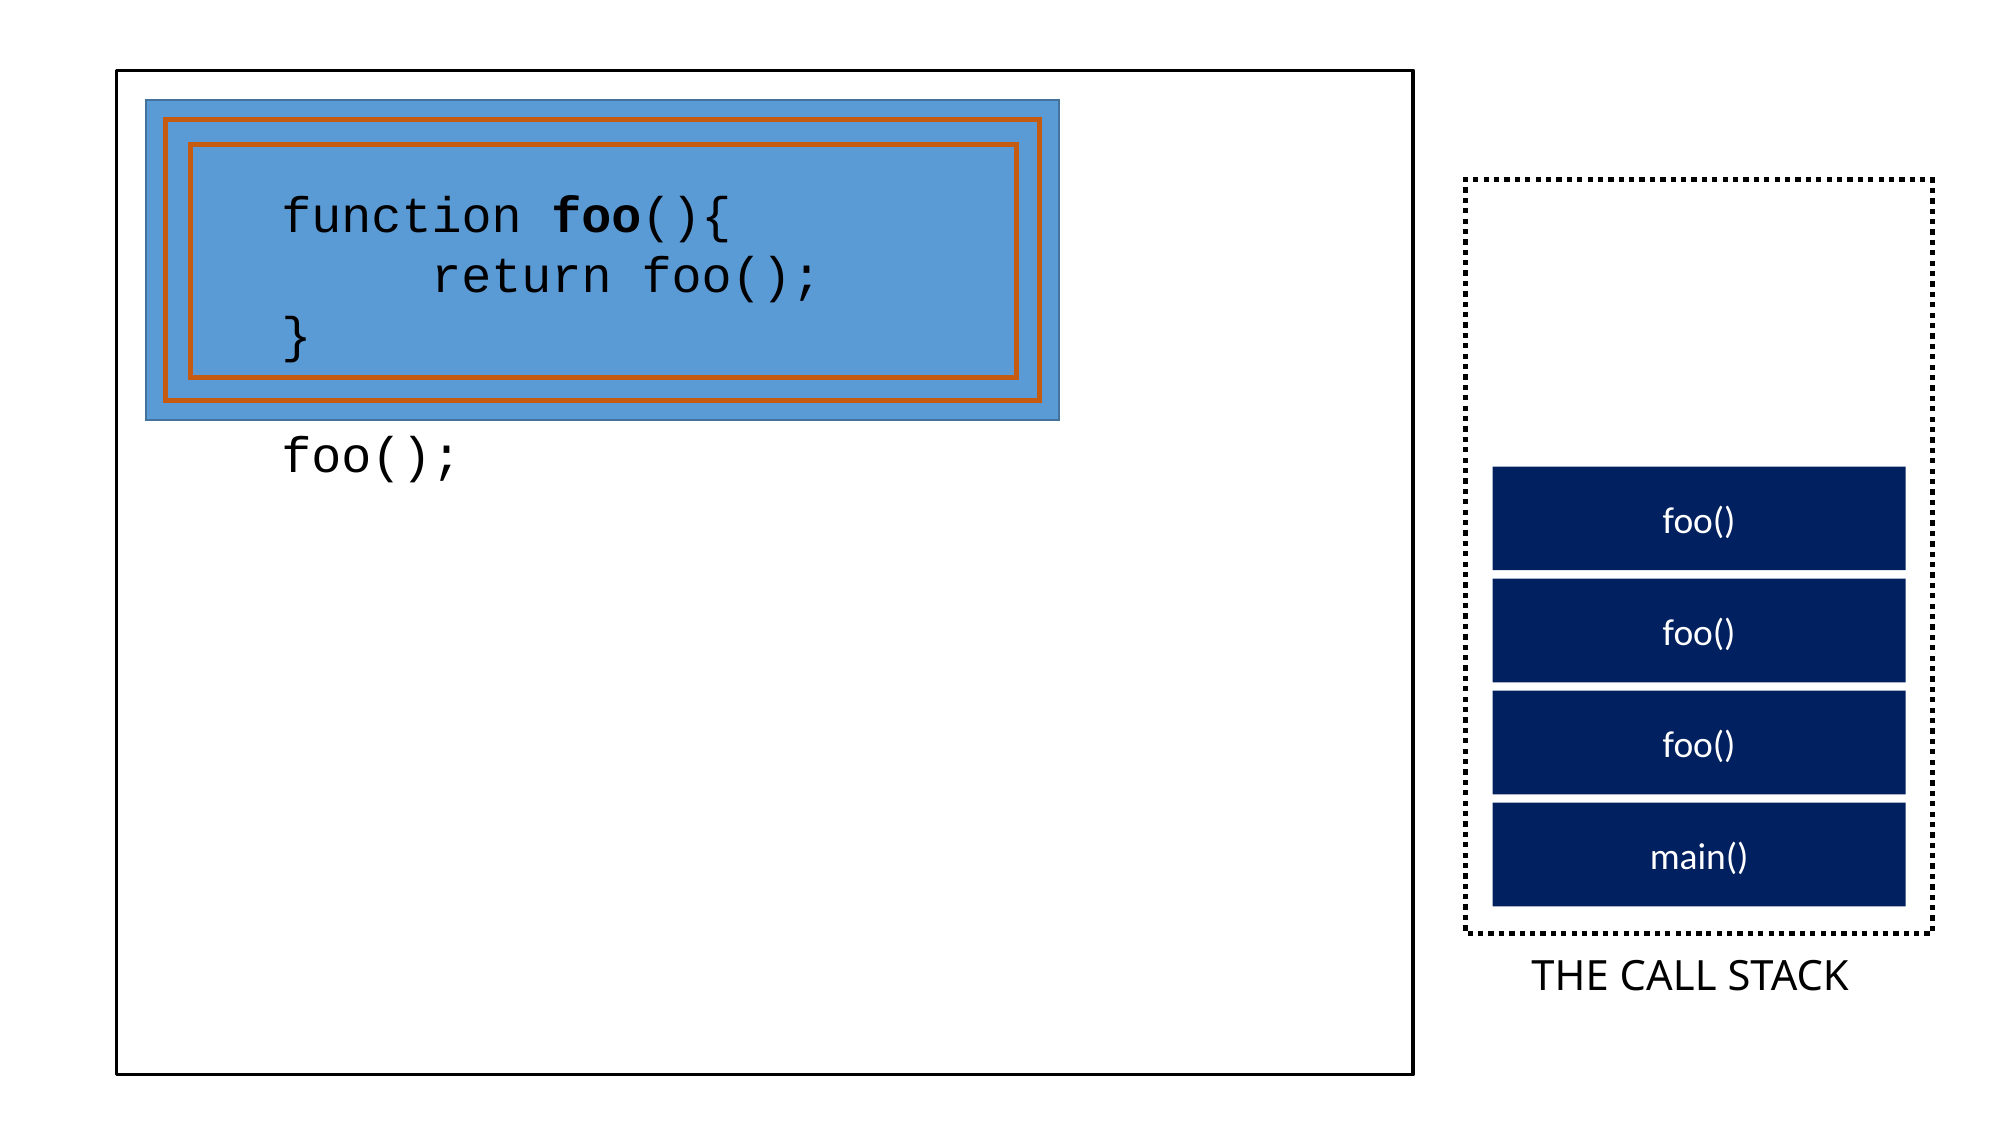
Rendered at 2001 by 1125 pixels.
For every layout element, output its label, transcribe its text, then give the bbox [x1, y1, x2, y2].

text_box [165, 118, 1041, 402]
text_box [1464, 179, 1934, 934]
text_box foo() [1492, 690, 1907, 795]
text_box THE CALL STACK [1516, 941, 1920, 1007]
text_box foo() [1492, 578, 1907, 683]
text_box main() [1492, 802, 1907, 907]
text_box [190, 143, 1018, 379]
text_box foo() [1492, 466, 1907, 571]
text_box function foo(){ return foo(); } foo(); [116, 70, 1413, 1075]
